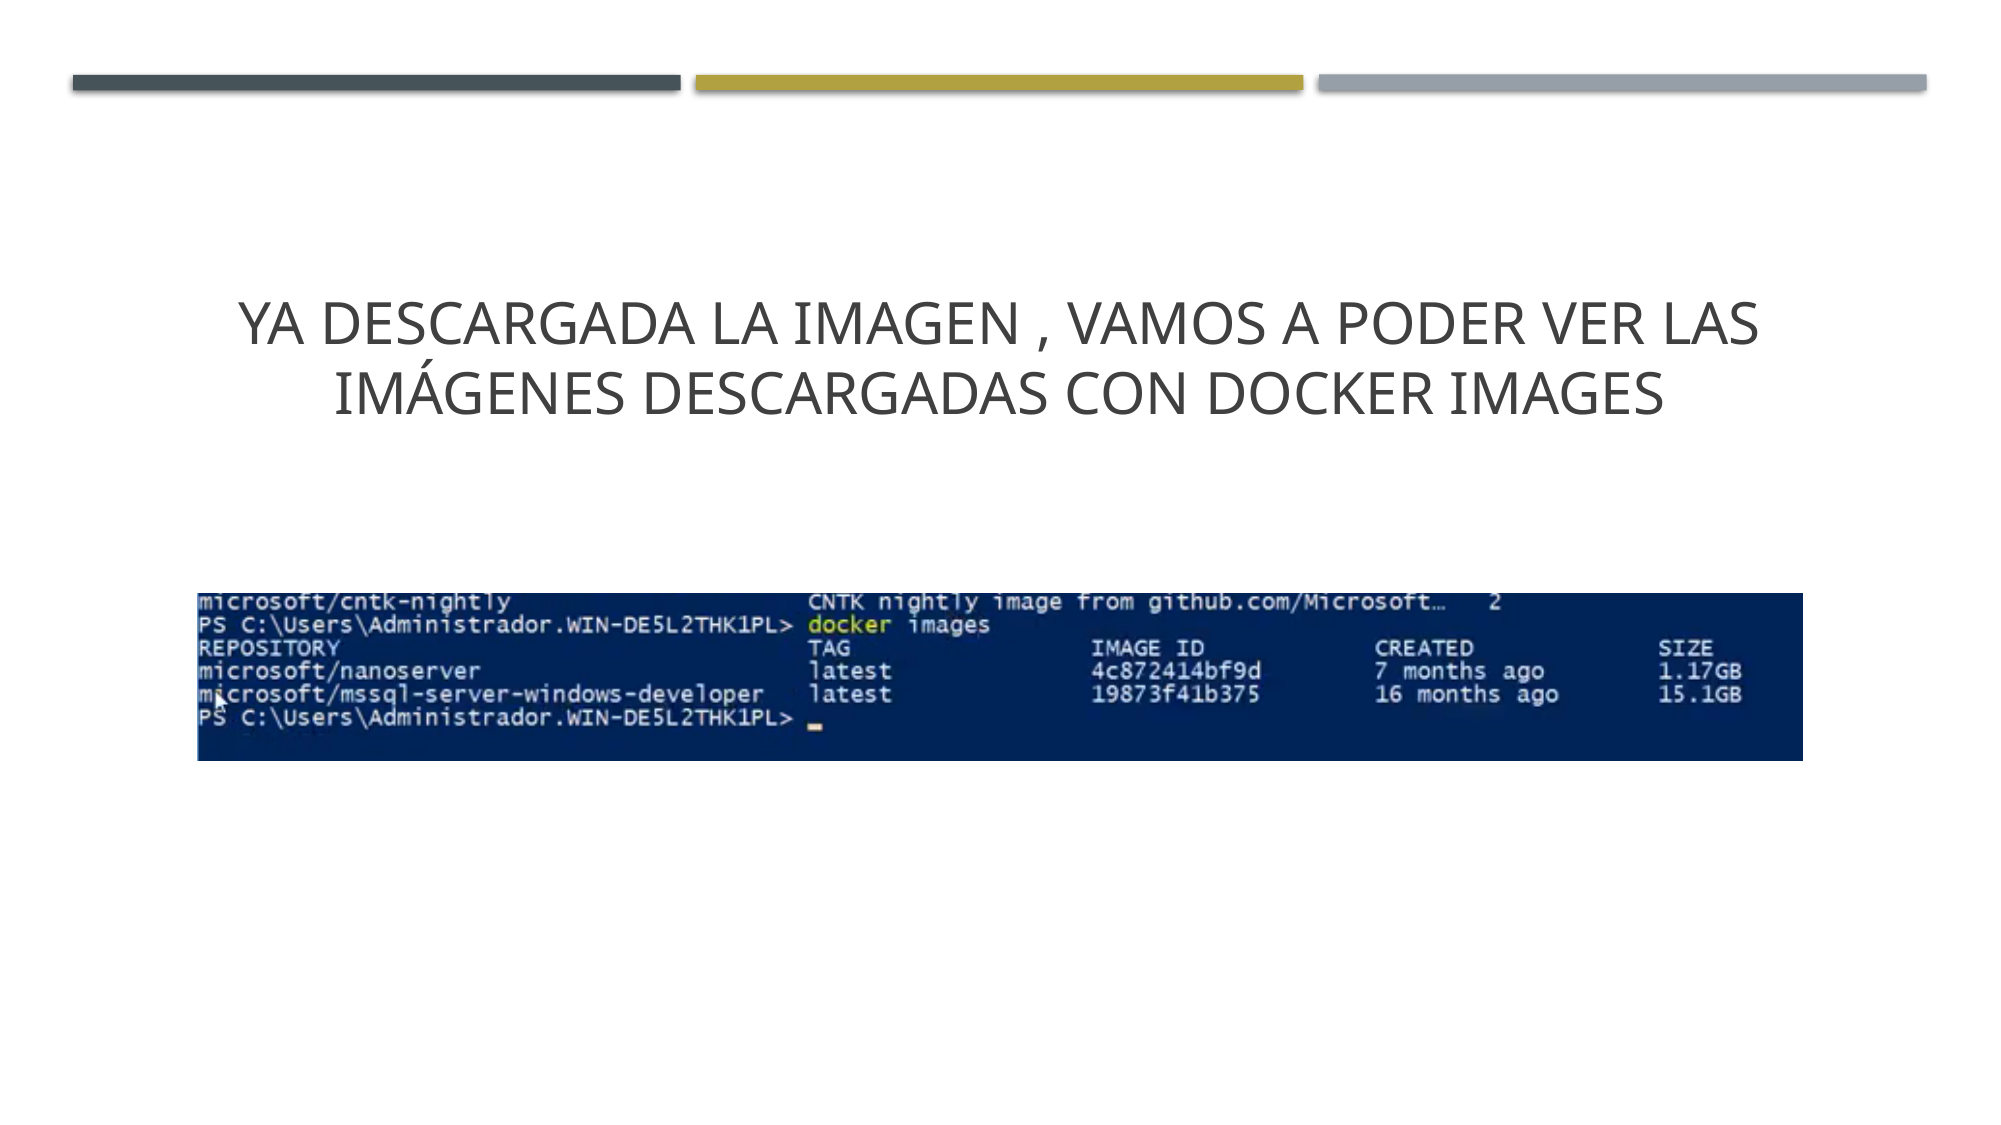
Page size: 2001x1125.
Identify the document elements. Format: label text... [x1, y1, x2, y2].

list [196, 592, 1803, 762]
title Ya descargada la imagen , vamos a poder ver las imágenes descargadas con Docker images [95, 239, 1905, 434]
